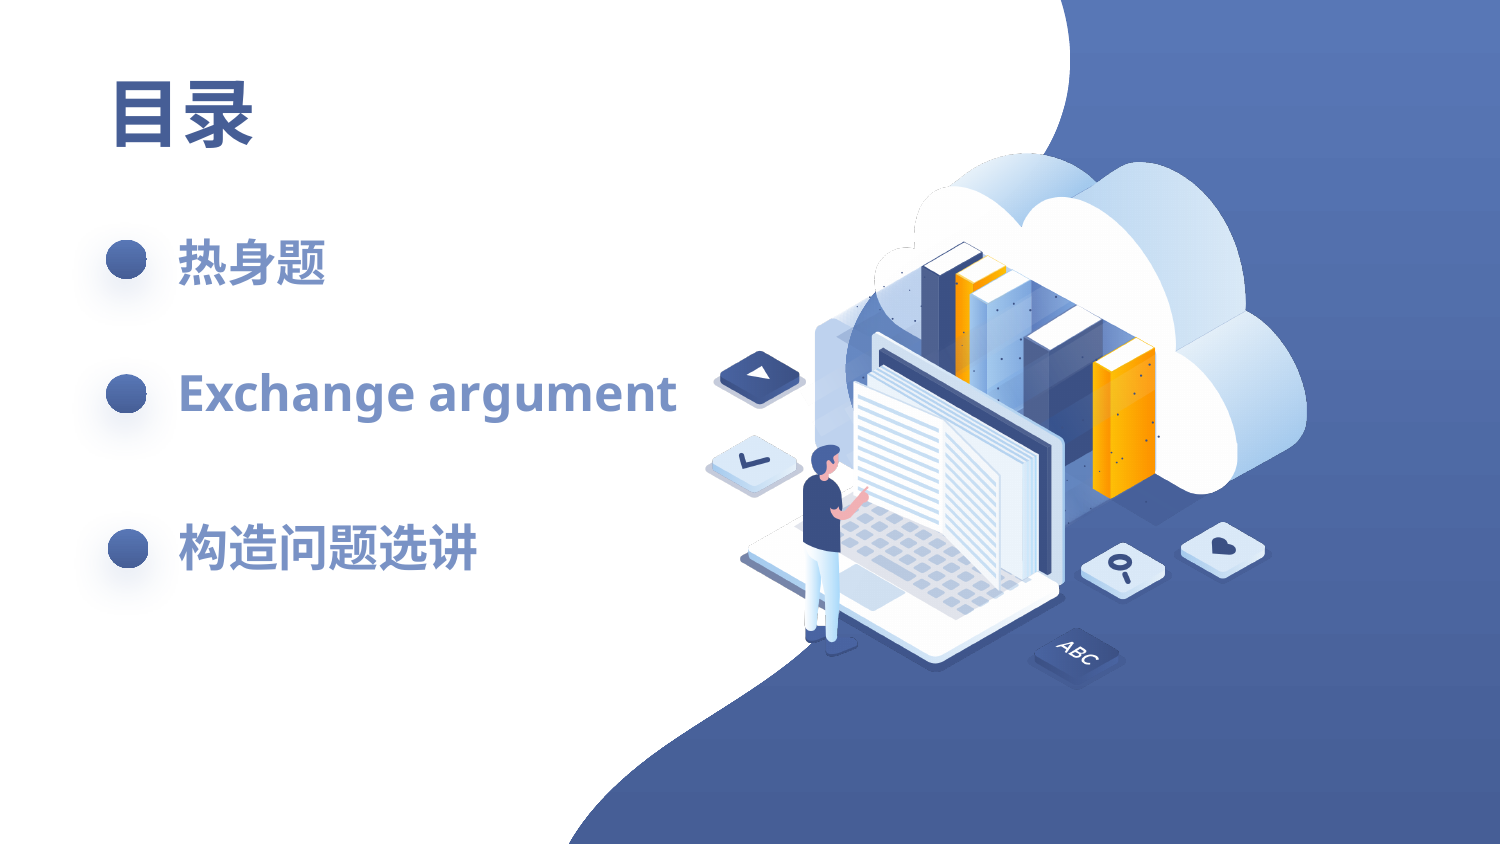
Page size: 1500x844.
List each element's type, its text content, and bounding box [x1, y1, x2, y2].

text_box [569, 0, 1500, 844]
text_box [107, 528, 149, 569]
text_box [106, 374, 147, 414]
picture [705, 153, 1308, 691]
text_box Exchange argument [169, 353, 705, 429]
text_box 构造问题选讲 [171, 508, 705, 584]
text_box 目录 [98, 59, 505, 164]
text_box 热身题 [169, 224, 593, 300]
text_box [106, 239, 147, 279]
